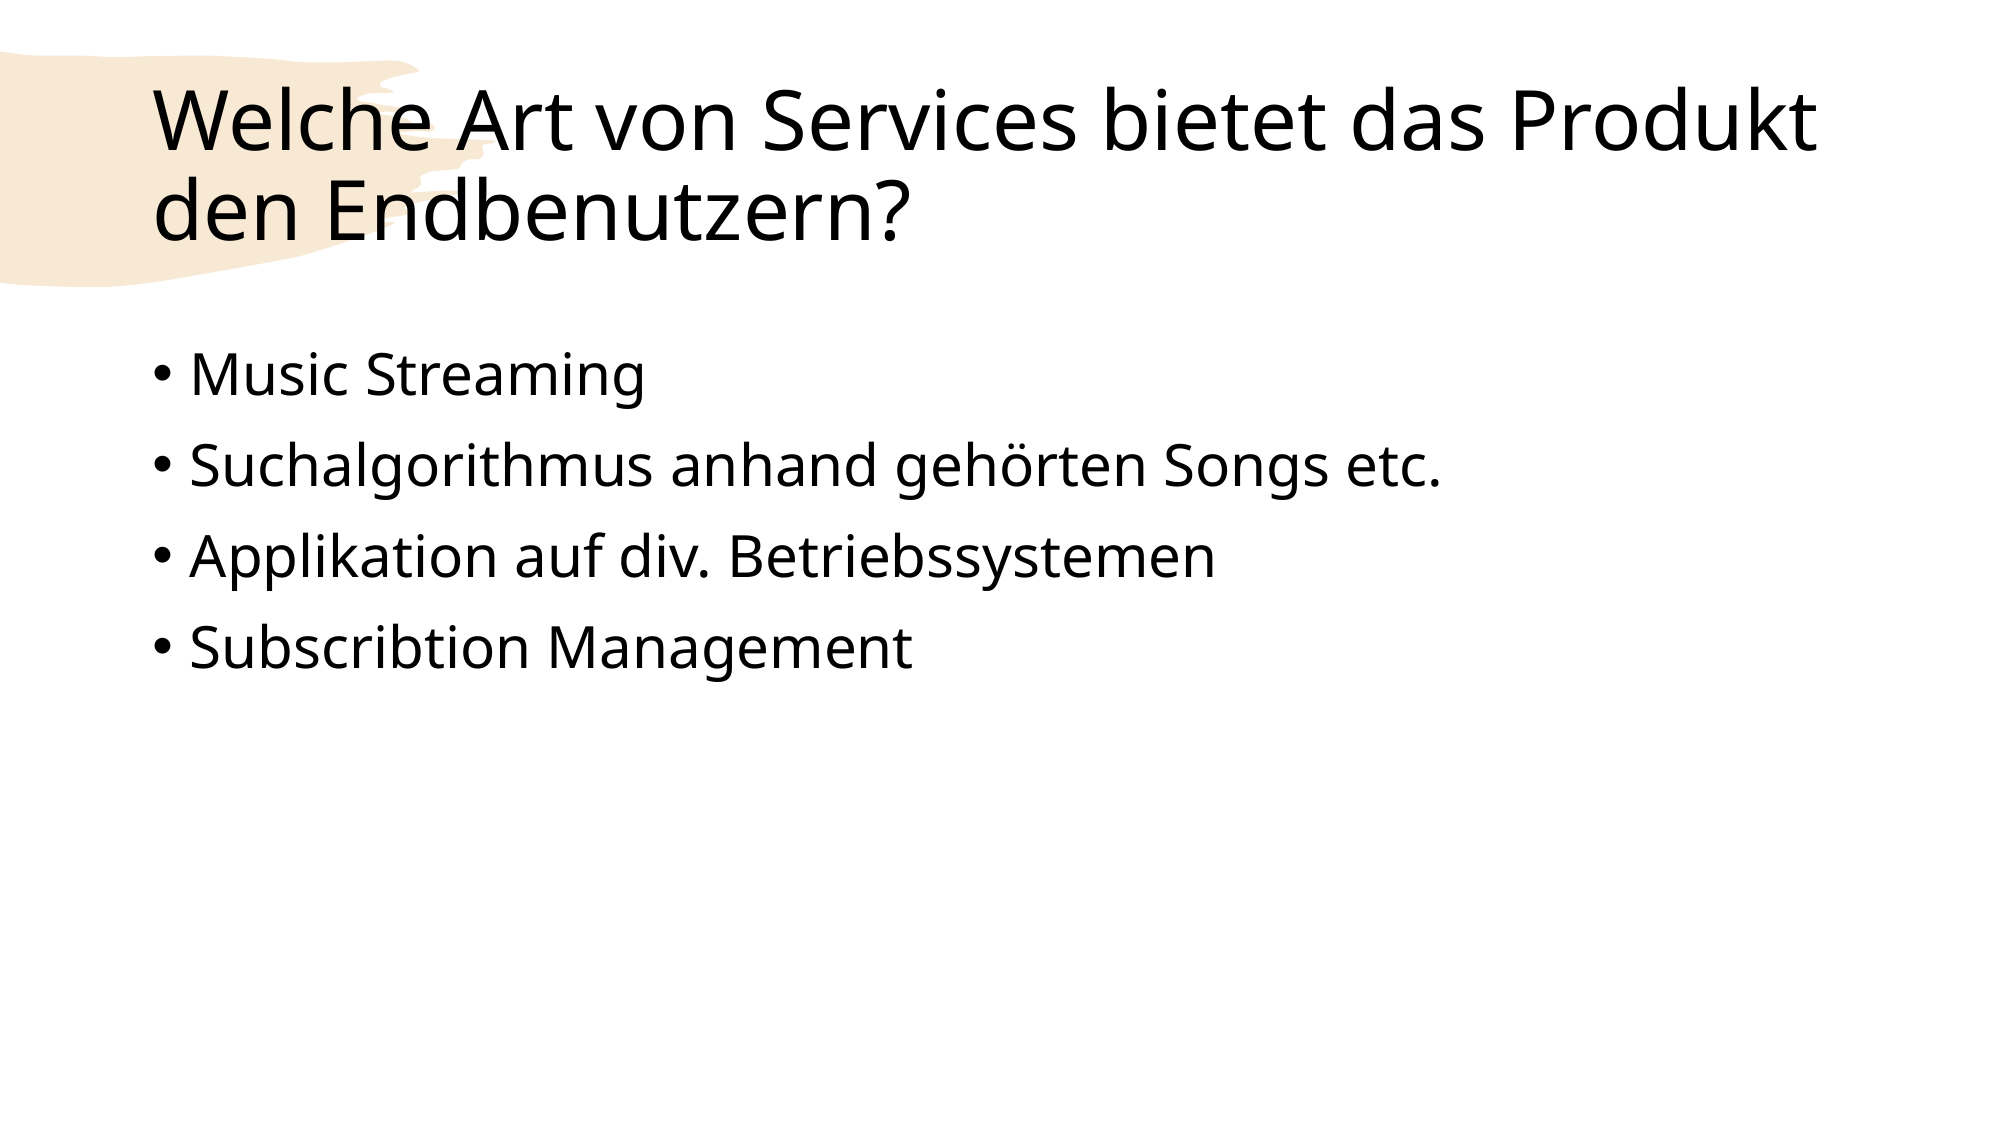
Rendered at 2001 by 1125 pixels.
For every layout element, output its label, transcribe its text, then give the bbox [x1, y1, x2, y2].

title Welche Art von Services bietet das Produkt den Endbenutzern? [137, 59, 1863, 278]
list Music Streaming Suchalgorithmus anhand gehörten Songs etc. Applikation auf div. Betriebssystemen Subscribtion Management [137, 329, 1863, 1013]
